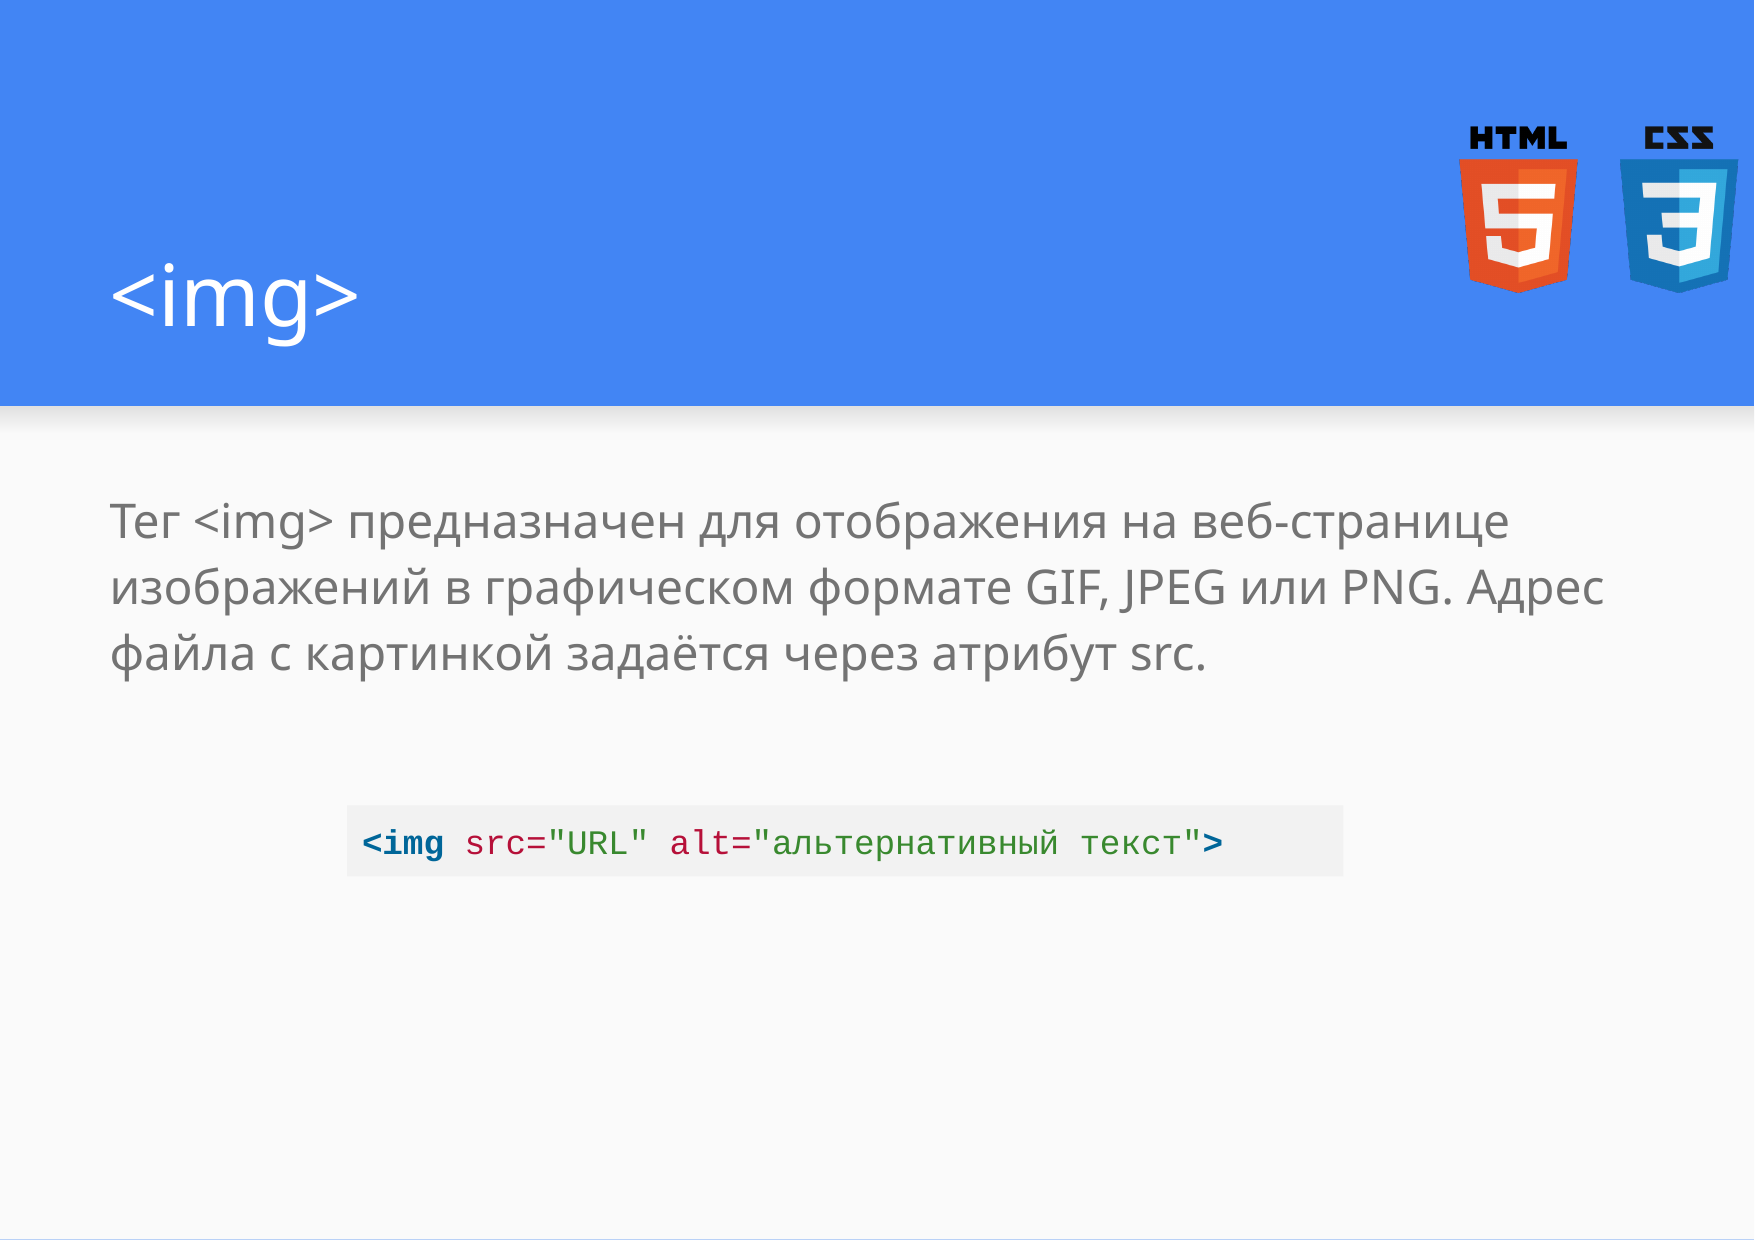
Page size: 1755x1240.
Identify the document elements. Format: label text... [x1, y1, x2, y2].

text_box <img src="URL" alt="альтернативный текст"> [347, 805, 1344, 877]
title <img> [90, 178, 1668, 364]
picture [1439, 93, 1755, 338]
list Тег <img> предназначен для отображения на веб-странице изображений в графическом формате GIF, JPEG или PNG. Адрес файла с картинкой задаётся через атрибут src. [90, 462, 1668, 1116]
